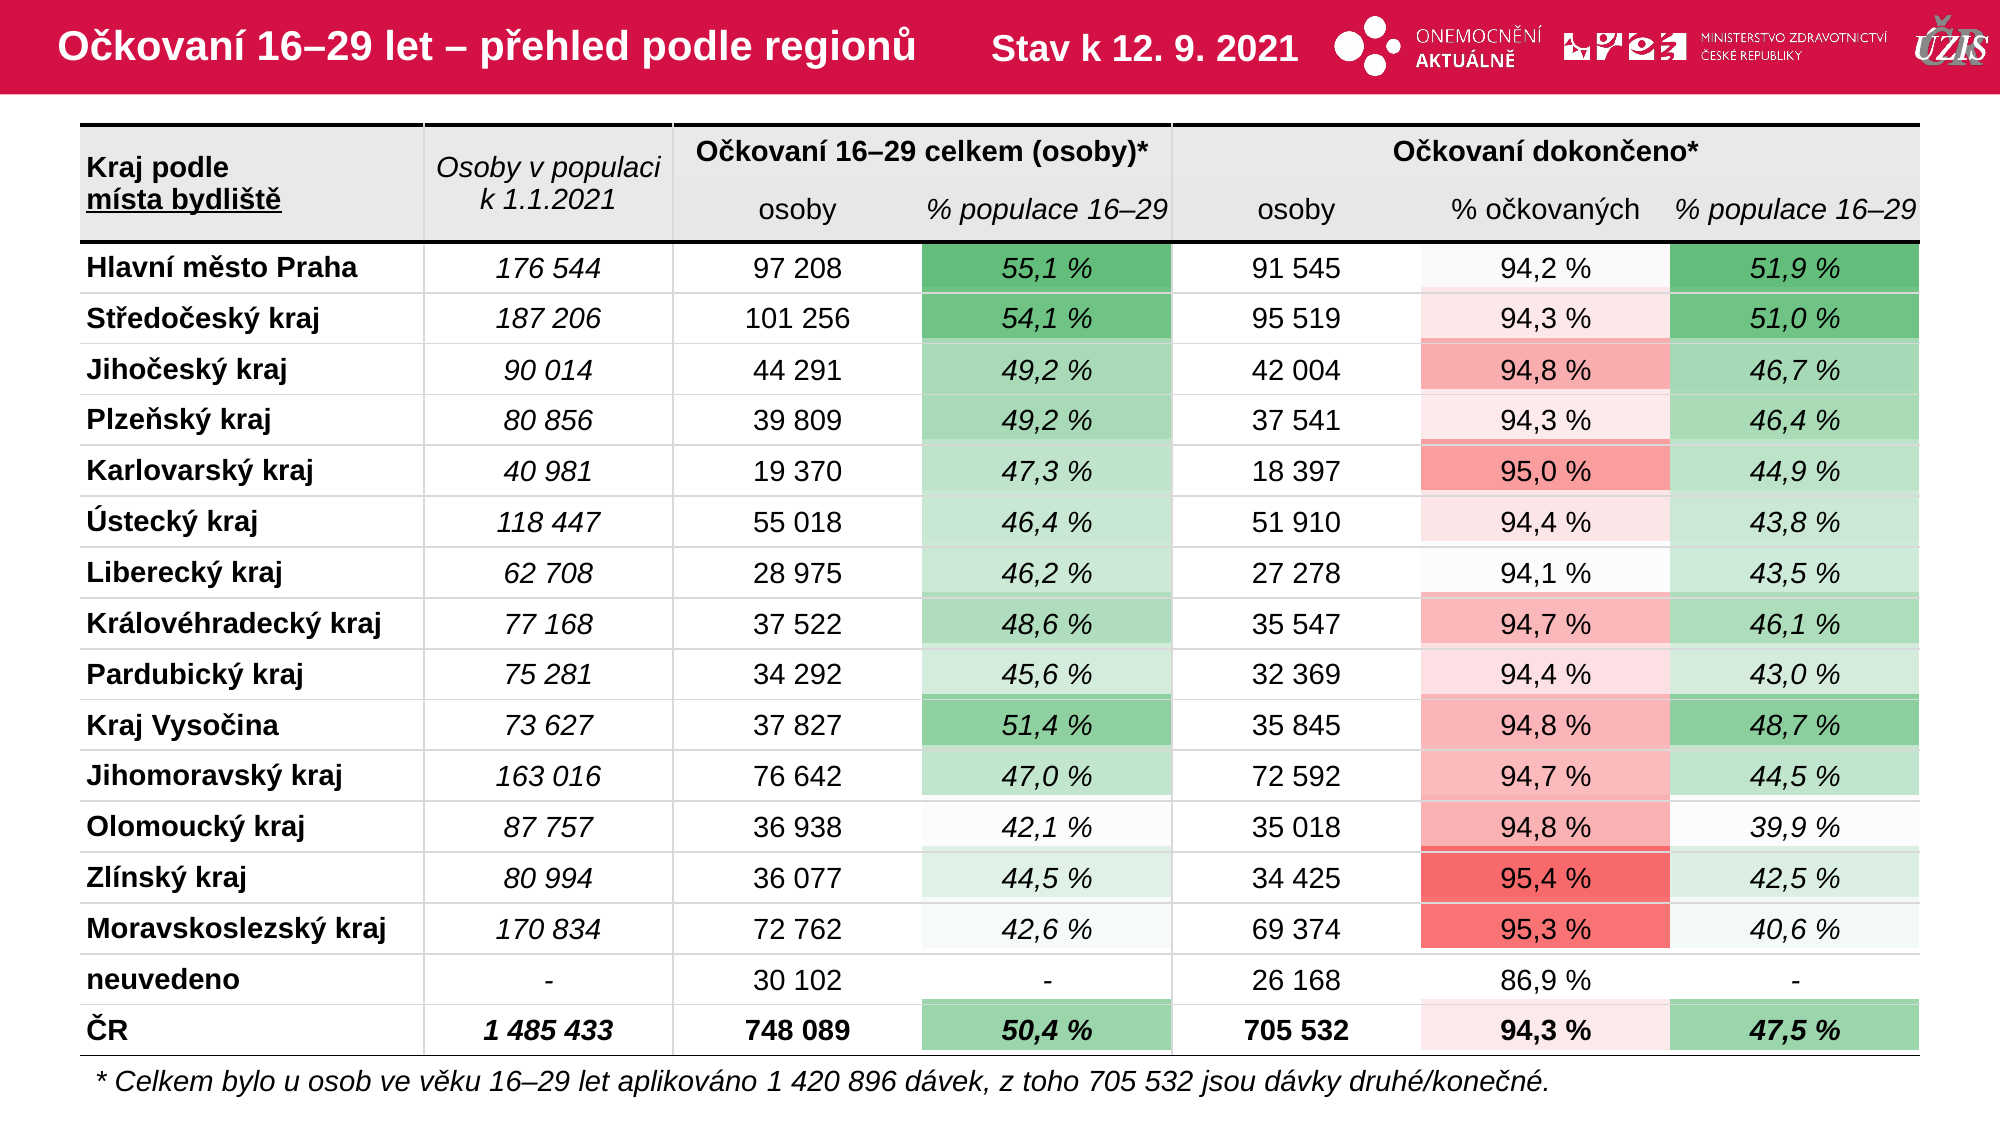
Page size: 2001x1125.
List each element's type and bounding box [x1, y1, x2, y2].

text_box [976, 16, 1421, 77]
table_cell [1173, 176, 1920, 240]
table_cell [674, 176, 1171, 240]
table_cell [425, 497, 672, 546]
table_cell [80, 751, 423, 800]
table_cell [674, 904, 1171, 953]
table_cell [674, 1005, 1171, 1055]
table_cell [80, 853, 423, 902]
table_cell [425, 700, 672, 749]
table_header [425, 127, 672, 240]
table_cell [425, 344, 672, 394]
table_cell [80, 548, 423, 597]
table_cell [425, 650, 672, 699]
table_cell [1173, 344, 1920, 394]
table_cell [425, 853, 672, 902]
table_cell [1173, 700, 1920, 749]
table_cell [425, 955, 672, 1004]
table_cell [674, 294, 1171, 343]
table_cell [80, 955, 423, 1004]
table_cell [425, 244, 672, 292]
table_cell [80, 650, 423, 699]
table_cell [1173, 904, 1920, 953]
table_cell [674, 244, 1171, 292]
picture [1915, 15, 1989, 66]
table_cell [80, 395, 423, 444]
table_header [674, 127, 1171, 176]
table_cell [80, 446, 423, 495]
table_cell [425, 751, 672, 800]
table_cell [674, 802, 1171, 851]
table_cell [80, 700, 423, 749]
table_cell [674, 497, 1171, 546]
table_cell [1173, 548, 1920, 597]
table_cell [674, 853, 1171, 902]
table_cell [80, 344, 423, 394]
table_cell [425, 395, 672, 444]
table_cell [80, 1005, 423, 1055]
table_cell [1173, 446, 1920, 495]
table_cell [1173, 802, 1920, 851]
title [42, 0, 1262, 95]
table_cell [425, 548, 672, 597]
table_cell [425, 802, 672, 851]
table_cell [1173, 497, 1920, 546]
table_cell [80, 904, 423, 953]
table_cell [80, 294, 423, 343]
table_cell [674, 751, 1171, 800]
table_cell [674, 548, 1171, 597]
table_cell [674, 599, 1171, 648]
picture [1563, 31, 1888, 60]
table_cell [1173, 294, 1920, 343]
table_cell [80, 802, 423, 851]
table_cell [1173, 650, 1920, 699]
table_cell [1173, 395, 1920, 444]
table_cell [1173, 955, 1920, 1004]
table_cell [674, 955, 1171, 1004]
table_cell [674, 650, 1171, 699]
table_cell [1173, 1005, 1920, 1055]
table_cell [80, 244, 423, 292]
table_cell [1173, 244, 1920, 292]
text_box [80, 1055, 1871, 1105]
table_cell [674, 395, 1171, 444]
table_header [1173, 127, 1920, 176]
table_cell [425, 904, 672, 953]
table_cell [425, 599, 672, 648]
table_cell [1173, 599, 1920, 648]
table_cell [80, 599, 423, 648]
table_cell [674, 446, 1171, 495]
table_cell [674, 344, 1171, 394]
table_cell [1173, 853, 1920, 902]
table_cell [425, 446, 672, 495]
picture [1421, 16, 1542, 76]
table_cell [80, 497, 423, 546]
table_cell [425, 294, 672, 343]
table_header [80, 127, 423, 240]
table_cell [1173, 751, 1920, 800]
table_cell [425, 1005, 672, 1055]
table_cell [674, 700, 1171, 749]
